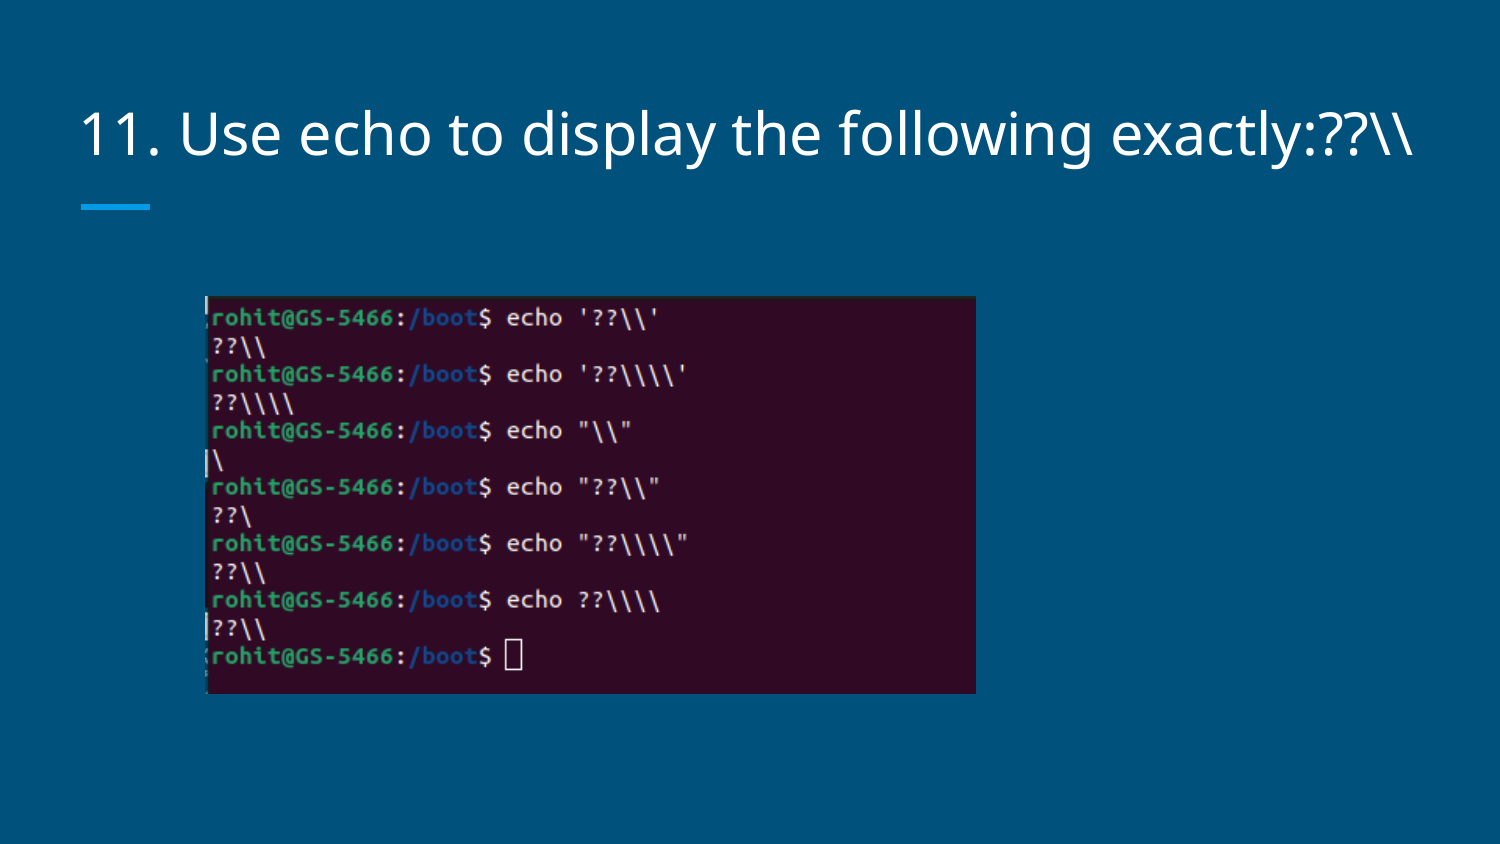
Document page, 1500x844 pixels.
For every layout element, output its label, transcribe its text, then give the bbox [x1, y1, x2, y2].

title 11. Use echo to display the following exactly:??\\ [63, 75, 1437, 188]
picture [206, 297, 975, 693]
